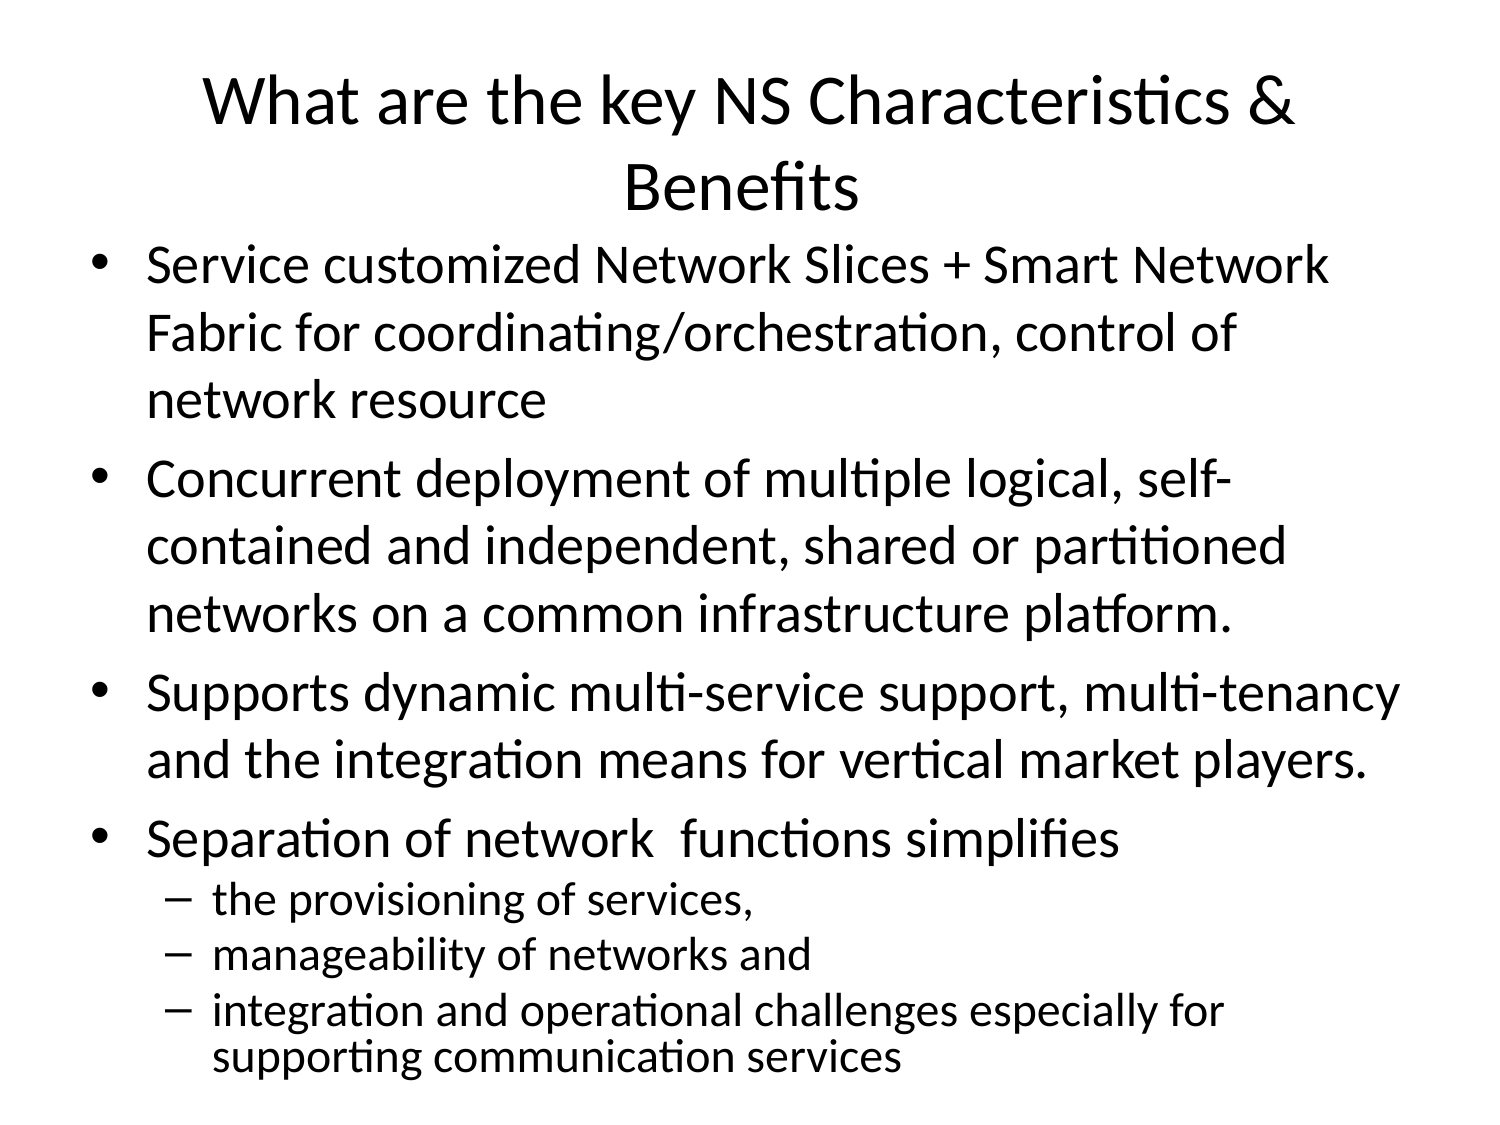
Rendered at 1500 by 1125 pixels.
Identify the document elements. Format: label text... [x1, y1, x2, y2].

list Service customized Network Slices + Smart Network Fabric for coordinating/orchestration, control of network resource Concurrent deployment of multiple logical, self-contained and independent, shared or partitioned networks on a common infrastructure platform. Supports dynamic multi-service support, multi-tenancy and the integration means for vertical market players. Separation of network functions simplifies the provisioning of services, manageability of networks and integration and operational challenges especially for supporting communication services [75, 219, 1447, 1083]
title What are the key NS Characteristics & Benefits [75, 45, 1425, 219]
